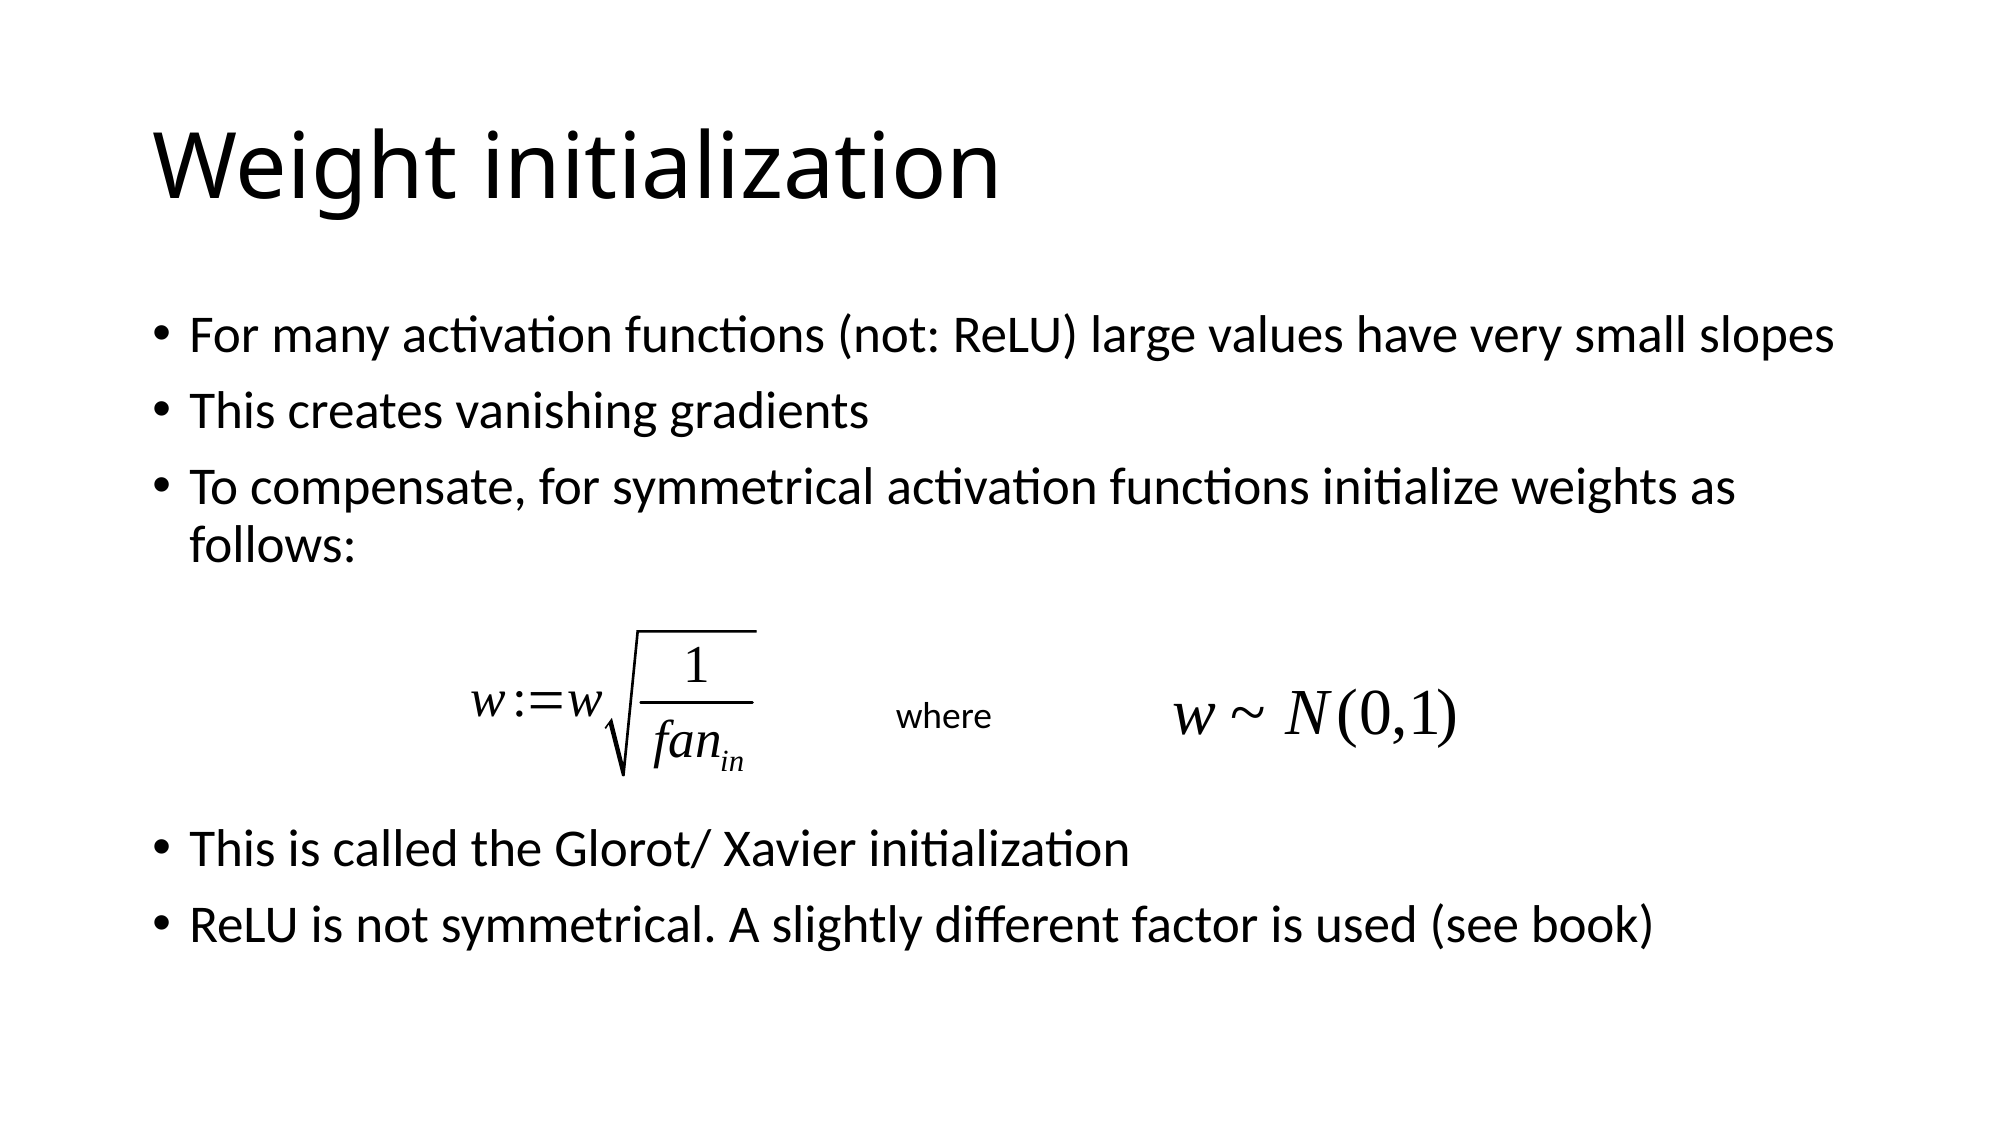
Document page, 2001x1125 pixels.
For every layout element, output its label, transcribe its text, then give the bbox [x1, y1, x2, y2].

text_box where [881, 683, 1093, 744]
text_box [461, 618, 769, 788]
title Weight initialization [137, 59, 1863, 278]
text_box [1162, 674, 1469, 763]
list For many activation functions (not: ReLU) large values have very small slopes This creates vanishing gradients To compensate, for symmetrical activation functions initialize weights as follows: This is called the Glorot/ Xavier initialization ReLU is not symmetrical. A slightly different factor is used (see book) [137, 299, 1863, 1014]
